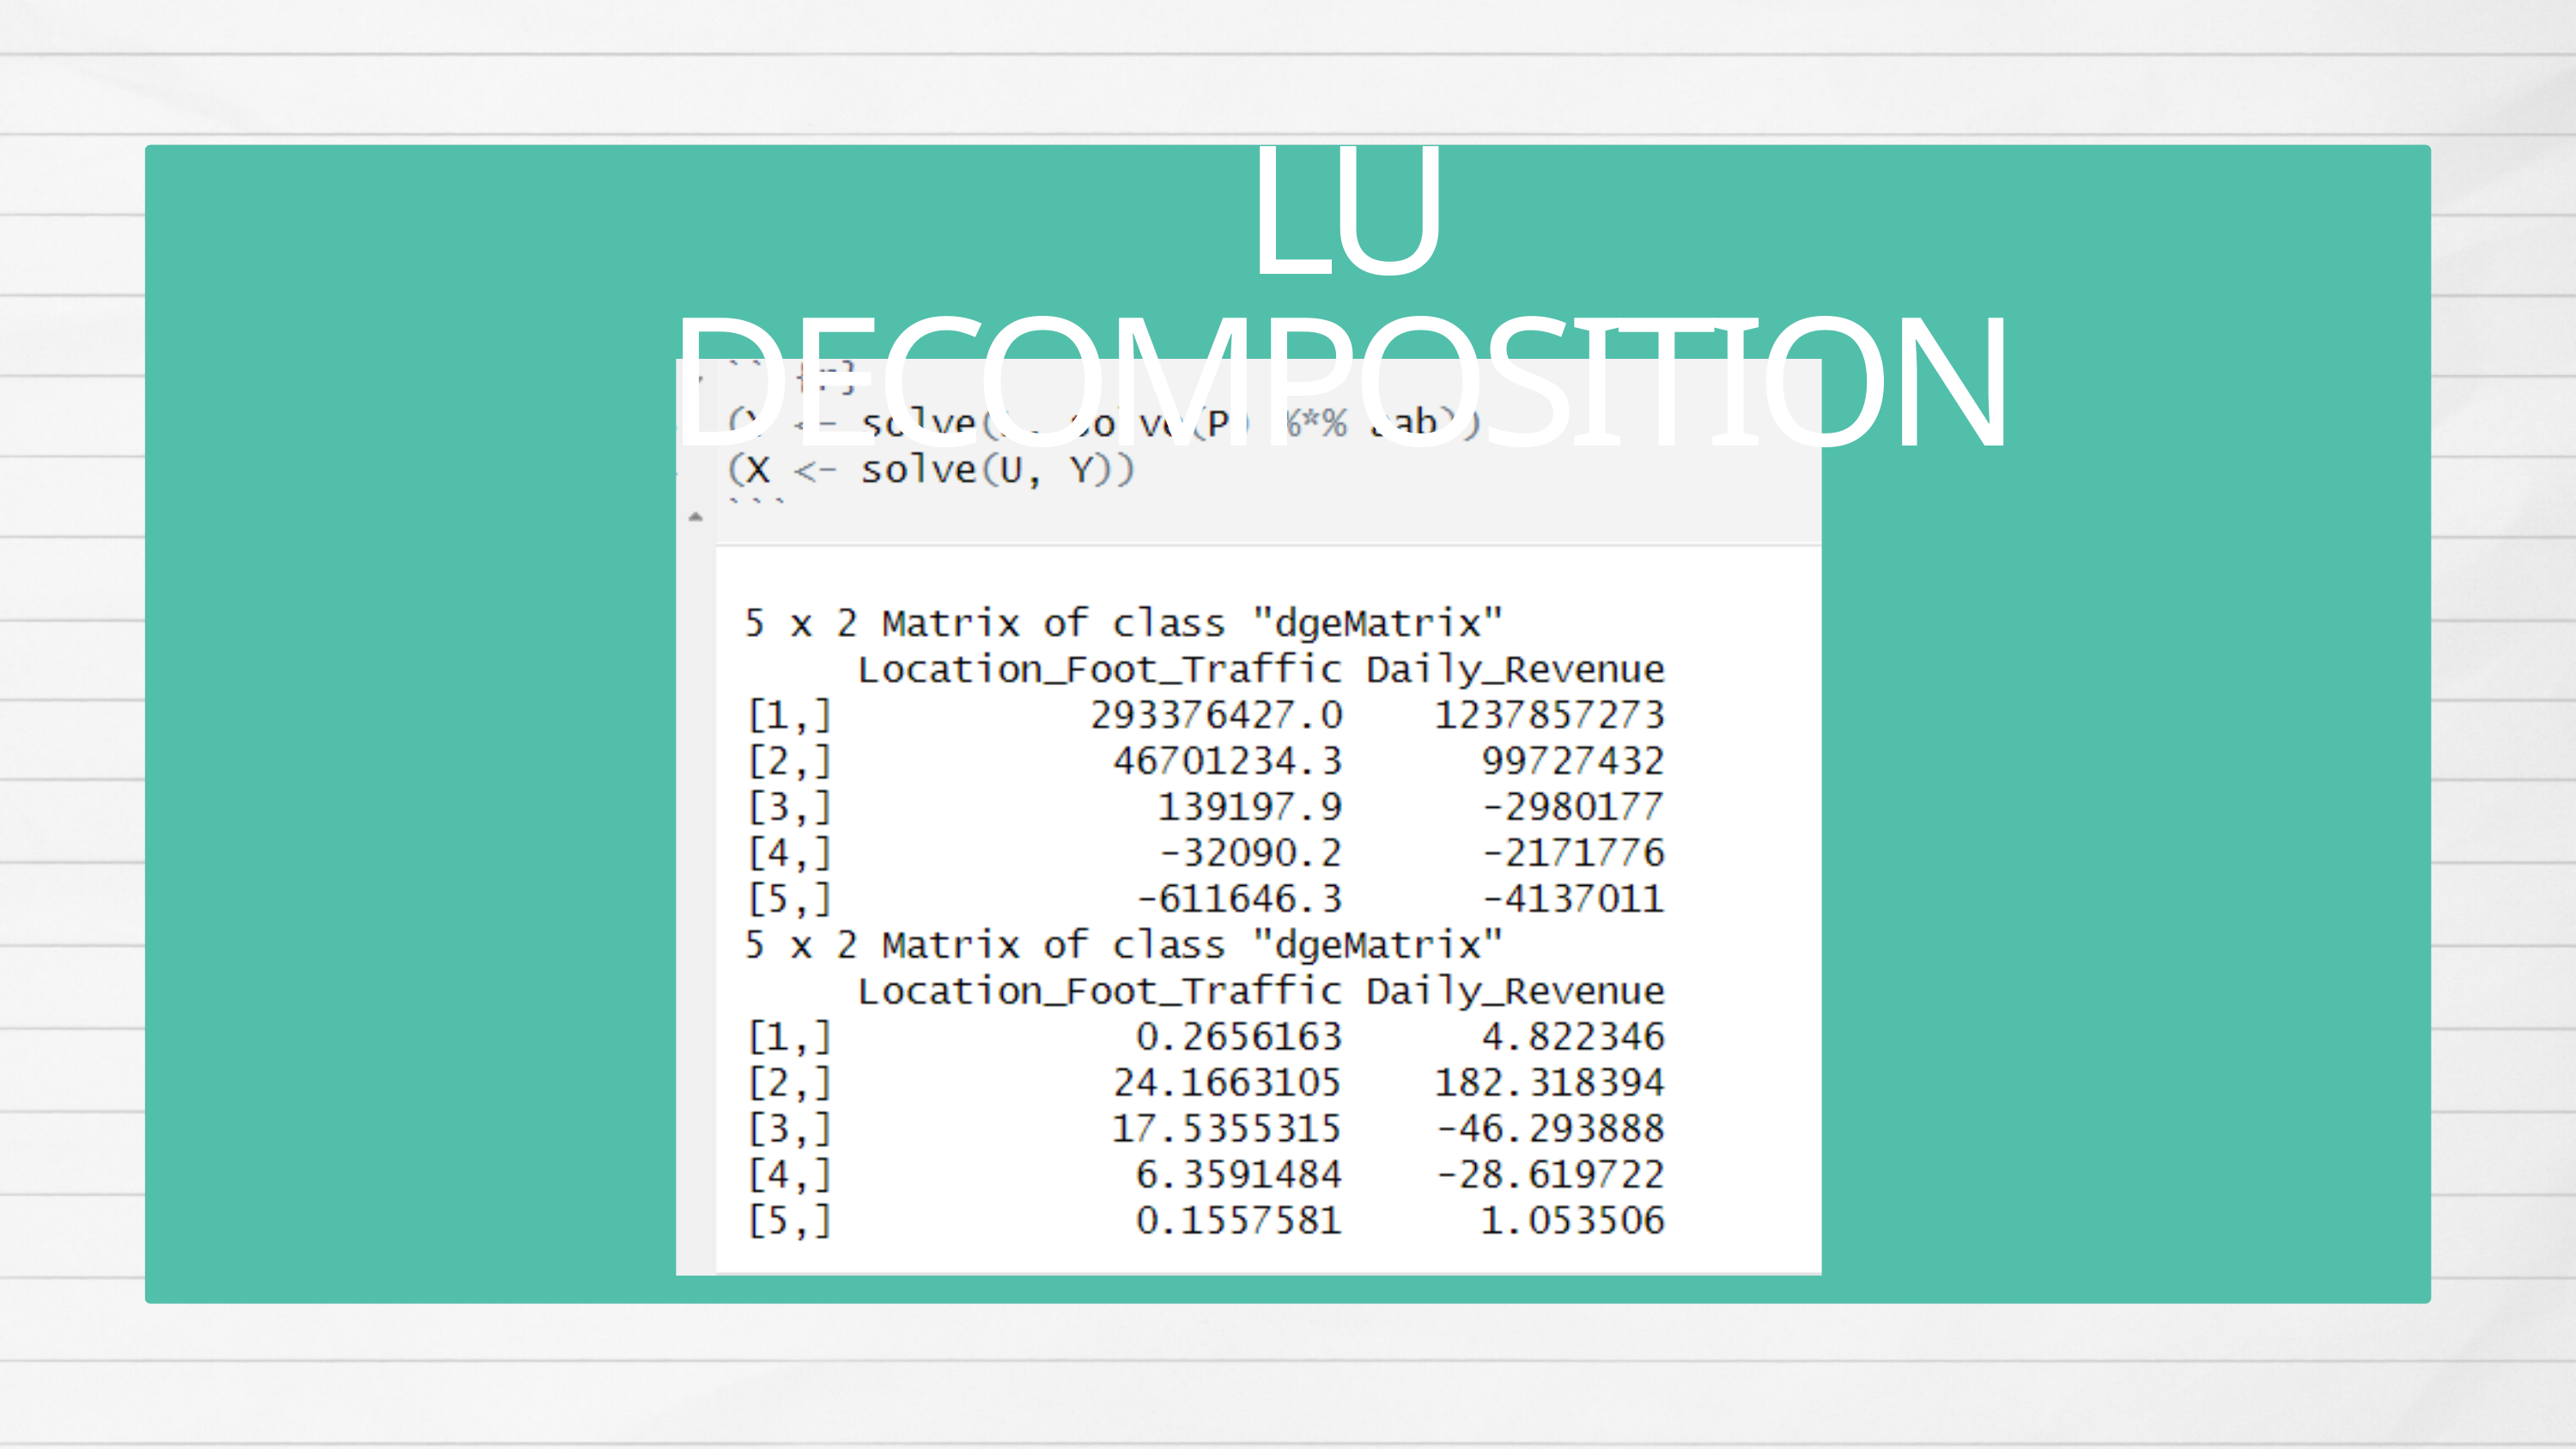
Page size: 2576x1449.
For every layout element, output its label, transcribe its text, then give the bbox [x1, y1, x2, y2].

text_box LU DECOMPOSITION [654, 137, 2032, 142]
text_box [144, 144, 2432, 1304]
text_box [0, 0, 2576, 1449]
